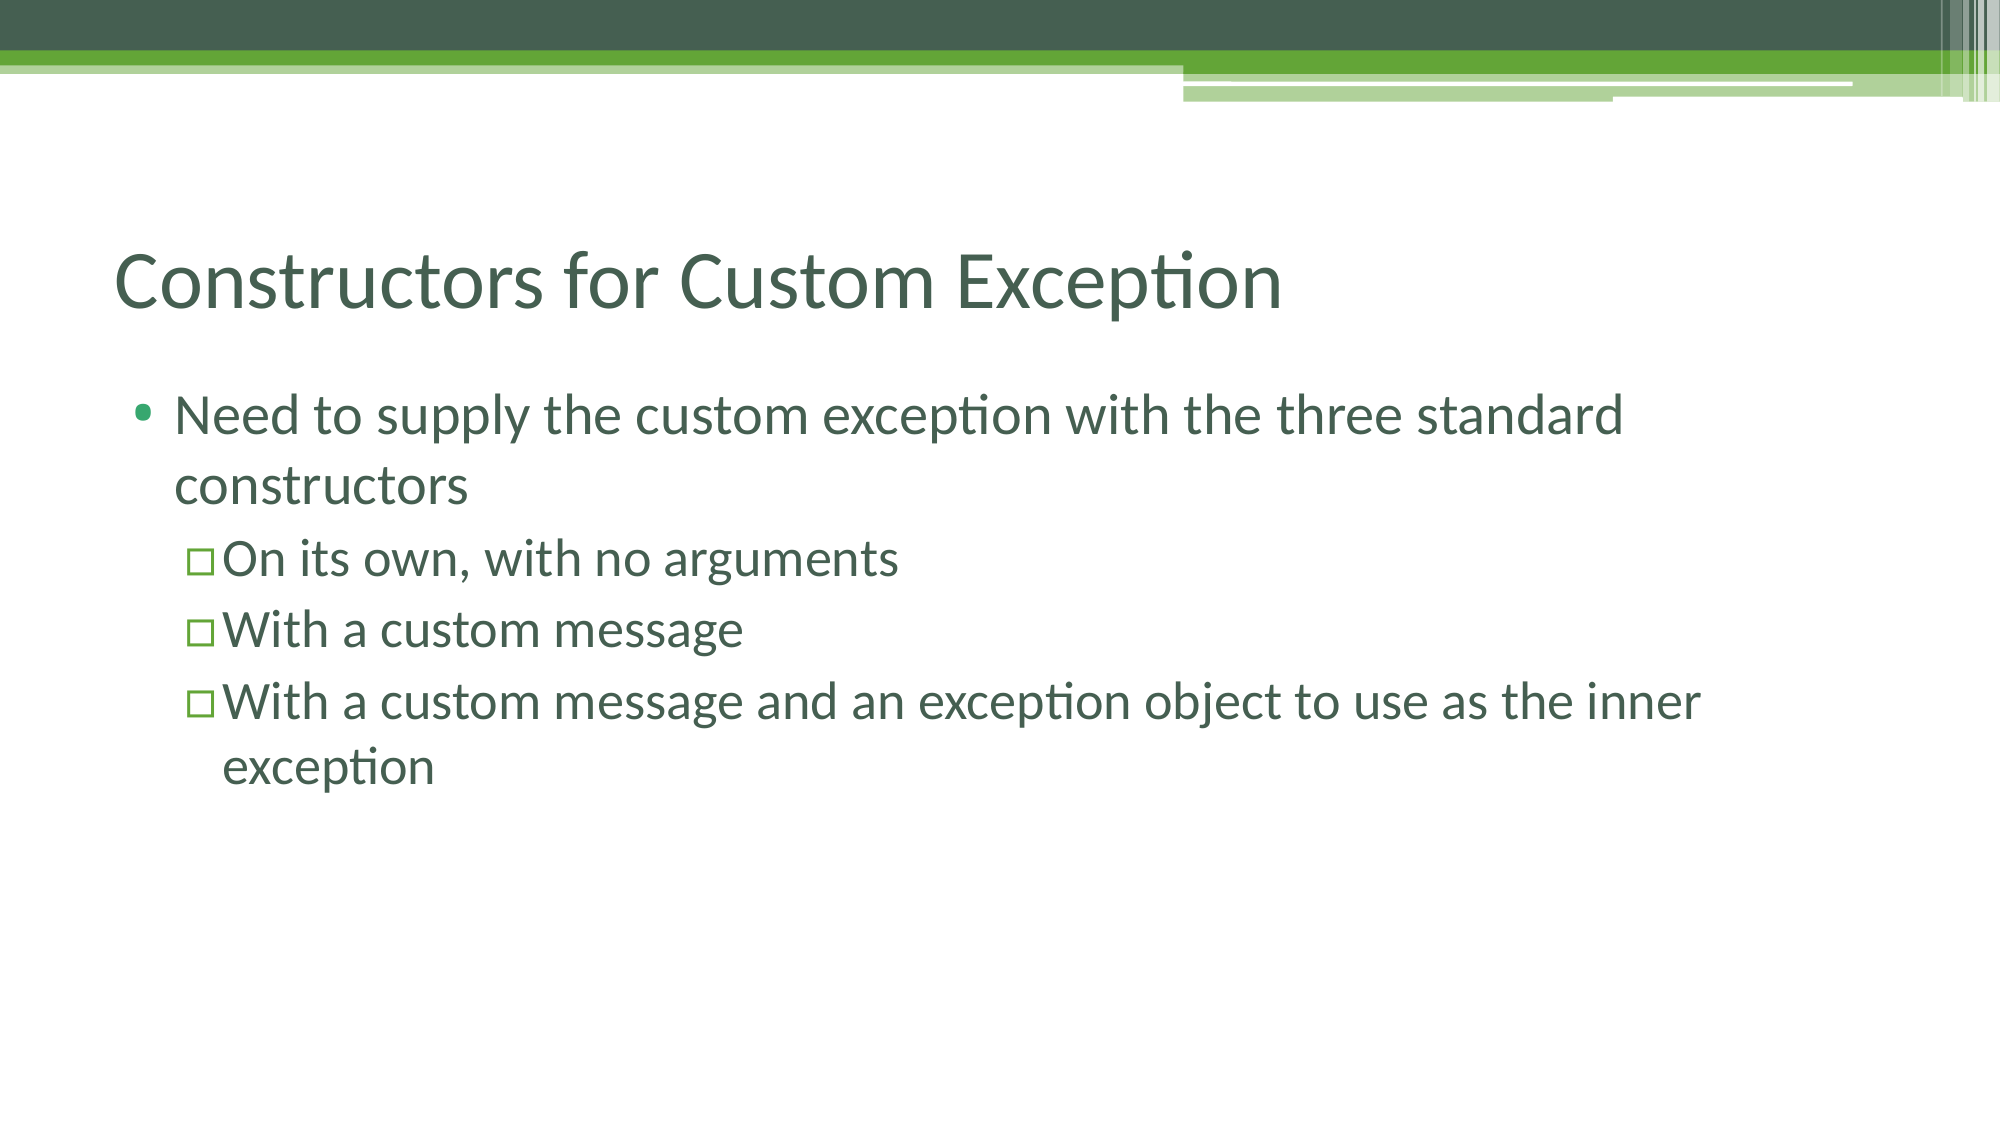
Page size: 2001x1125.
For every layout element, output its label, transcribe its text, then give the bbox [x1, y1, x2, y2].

title Constructors for Custom Exception [99, 187, 1900, 363]
list Need to supply the custom exception with the three standard constructors On its own, with no arguments With a custom message With a custom message and an exception object to use as the inner exception [99, 368, 1900, 1079]
